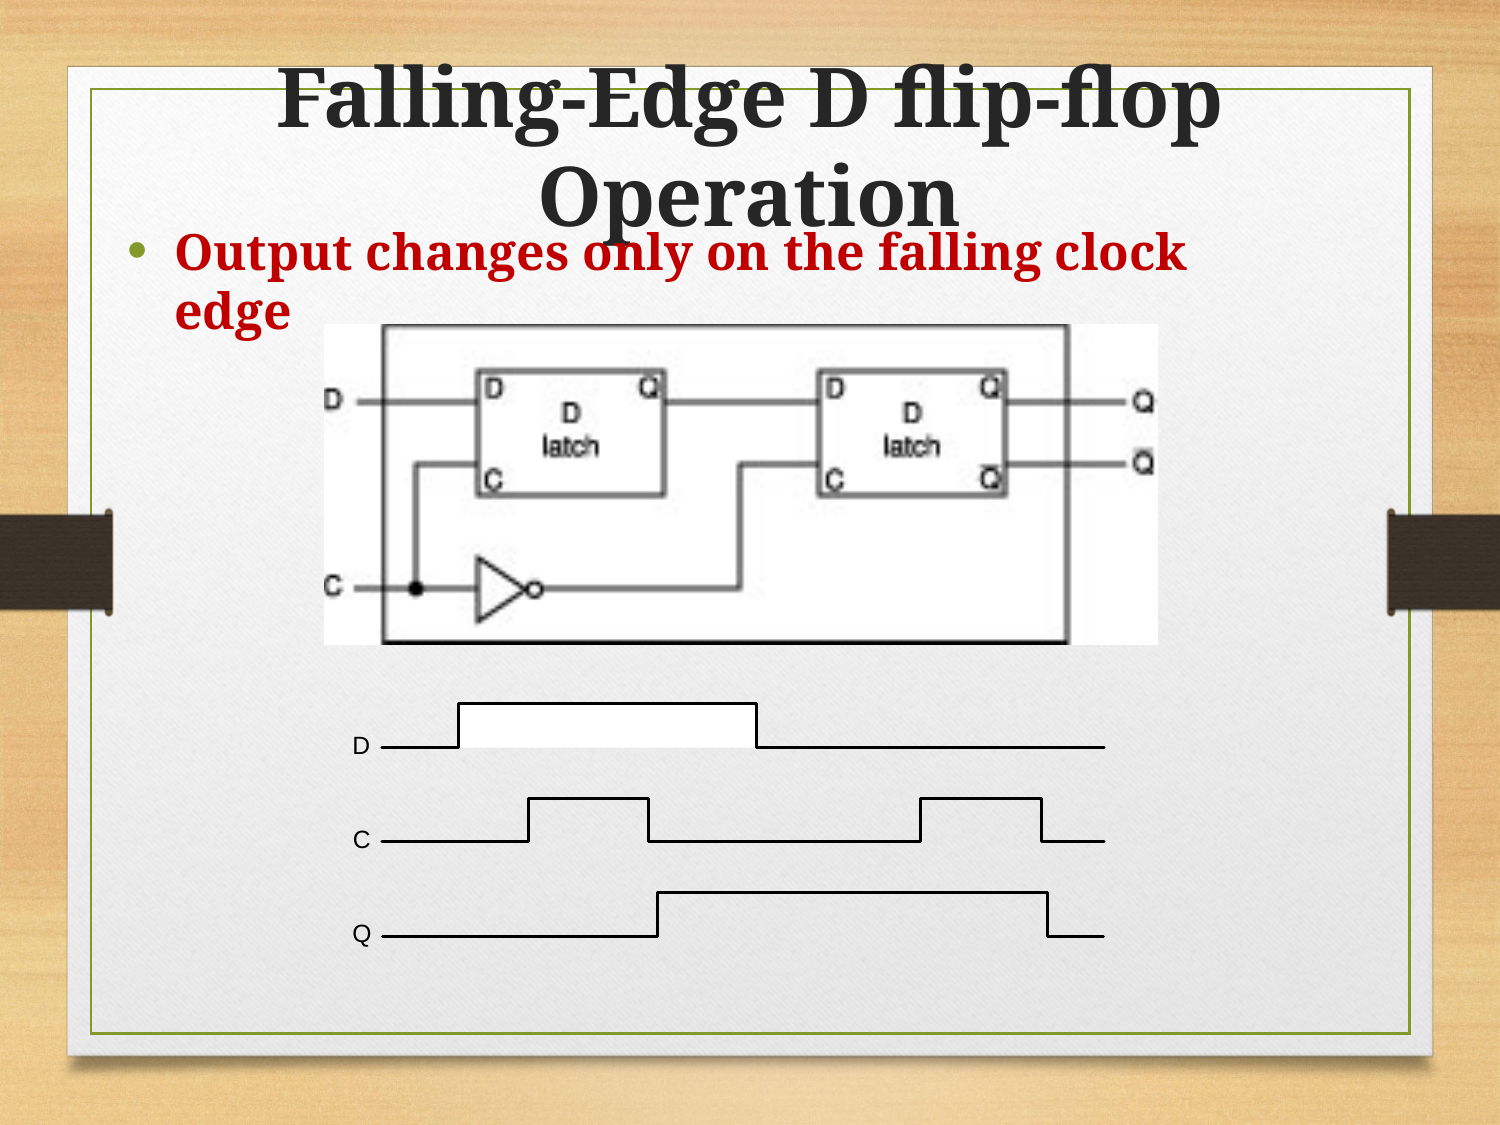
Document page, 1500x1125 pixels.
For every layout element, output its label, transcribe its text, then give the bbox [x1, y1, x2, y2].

list Output changes only on the falling clock edge [112, 212, 1228, 778]
title Falling-Edge D flip-flop Operation [87, 37, 1413, 252]
picture [0, 0, 1500, 1125]
